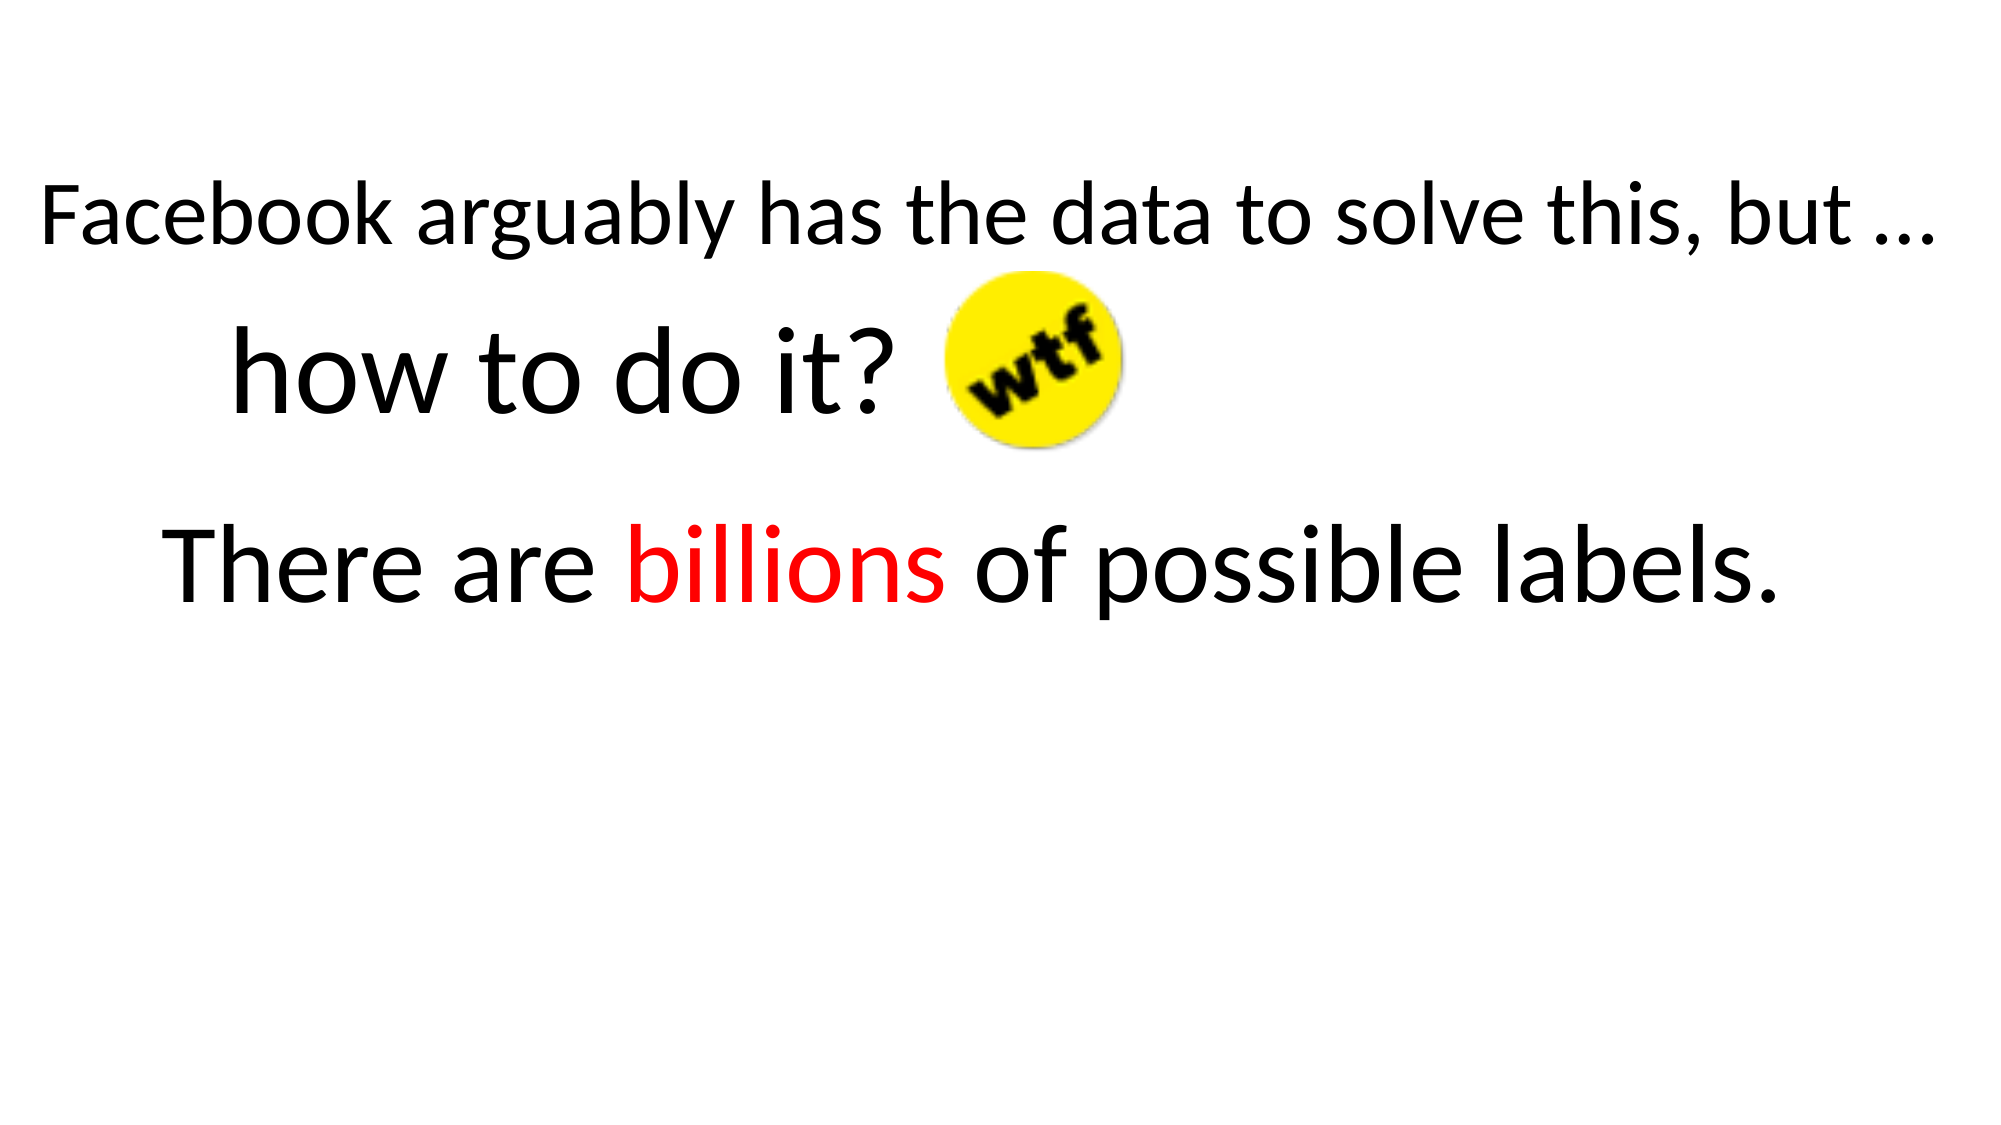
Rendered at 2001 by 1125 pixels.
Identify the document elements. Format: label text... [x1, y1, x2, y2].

text_box There are billions of possible labels. [146, 482, 1799, 632]
picture [919, 271, 1150, 464]
text_box Facebook arguably has the data to solve this, but … [25, 145, 1956, 271]
text_box how to do it? [214, 280, 917, 446]
